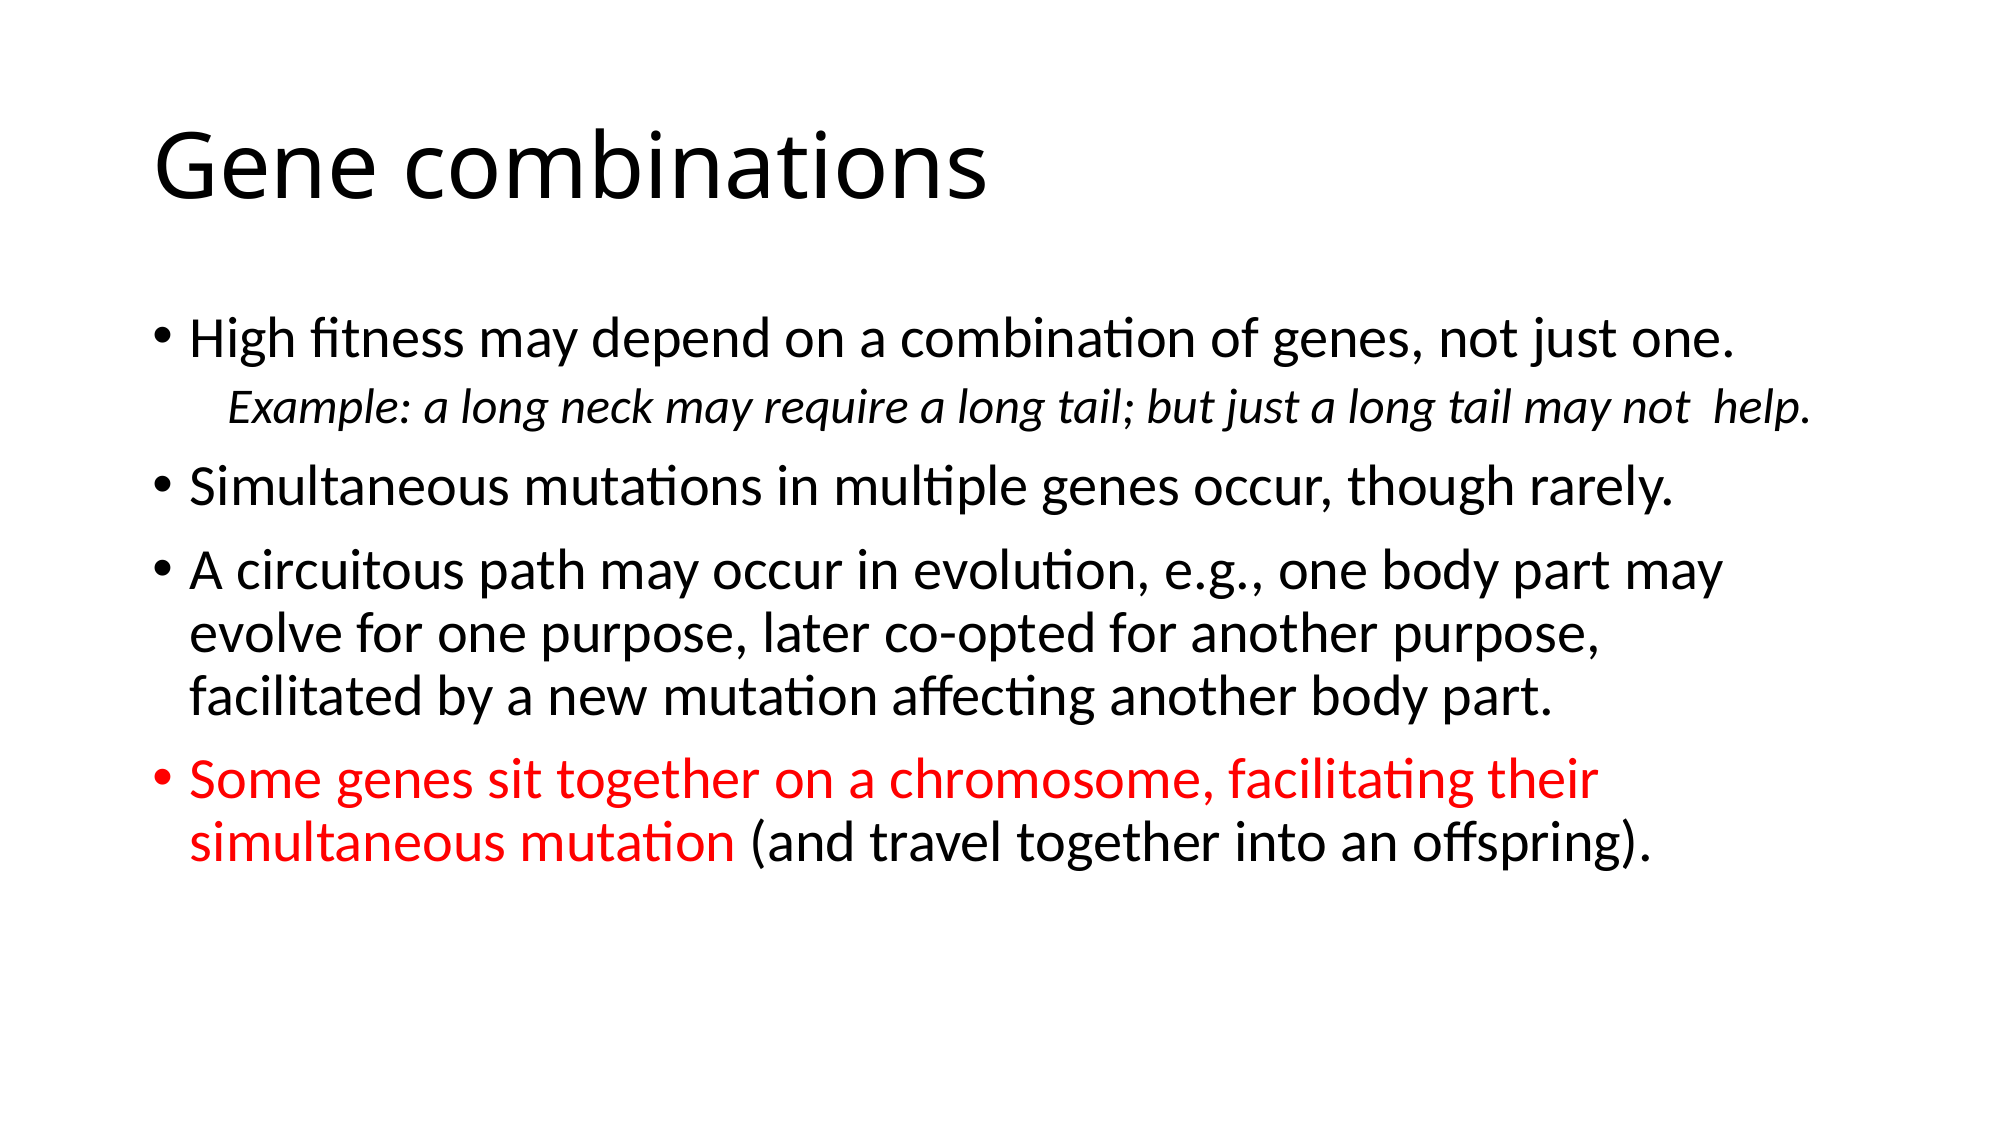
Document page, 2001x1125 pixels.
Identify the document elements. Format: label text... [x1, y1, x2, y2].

title Gene combinations [137, 59, 1863, 278]
list High fitness may depend on a combination of genes, not just one. Example: a long neck may require a long tail; but just a long tail may not help. Simultaneous mutations in multiple genes occur, though rarely. A circuitous path may occur in evolution, e.g., one body part may evolve for one purpose, later co-opted for another purpose, facilitated by a new mutation affecting another body part. Some genes sit together on a chromosome, facilitating their simultaneous mutation (and travel together into an offspring). [137, 299, 1863, 1014]
